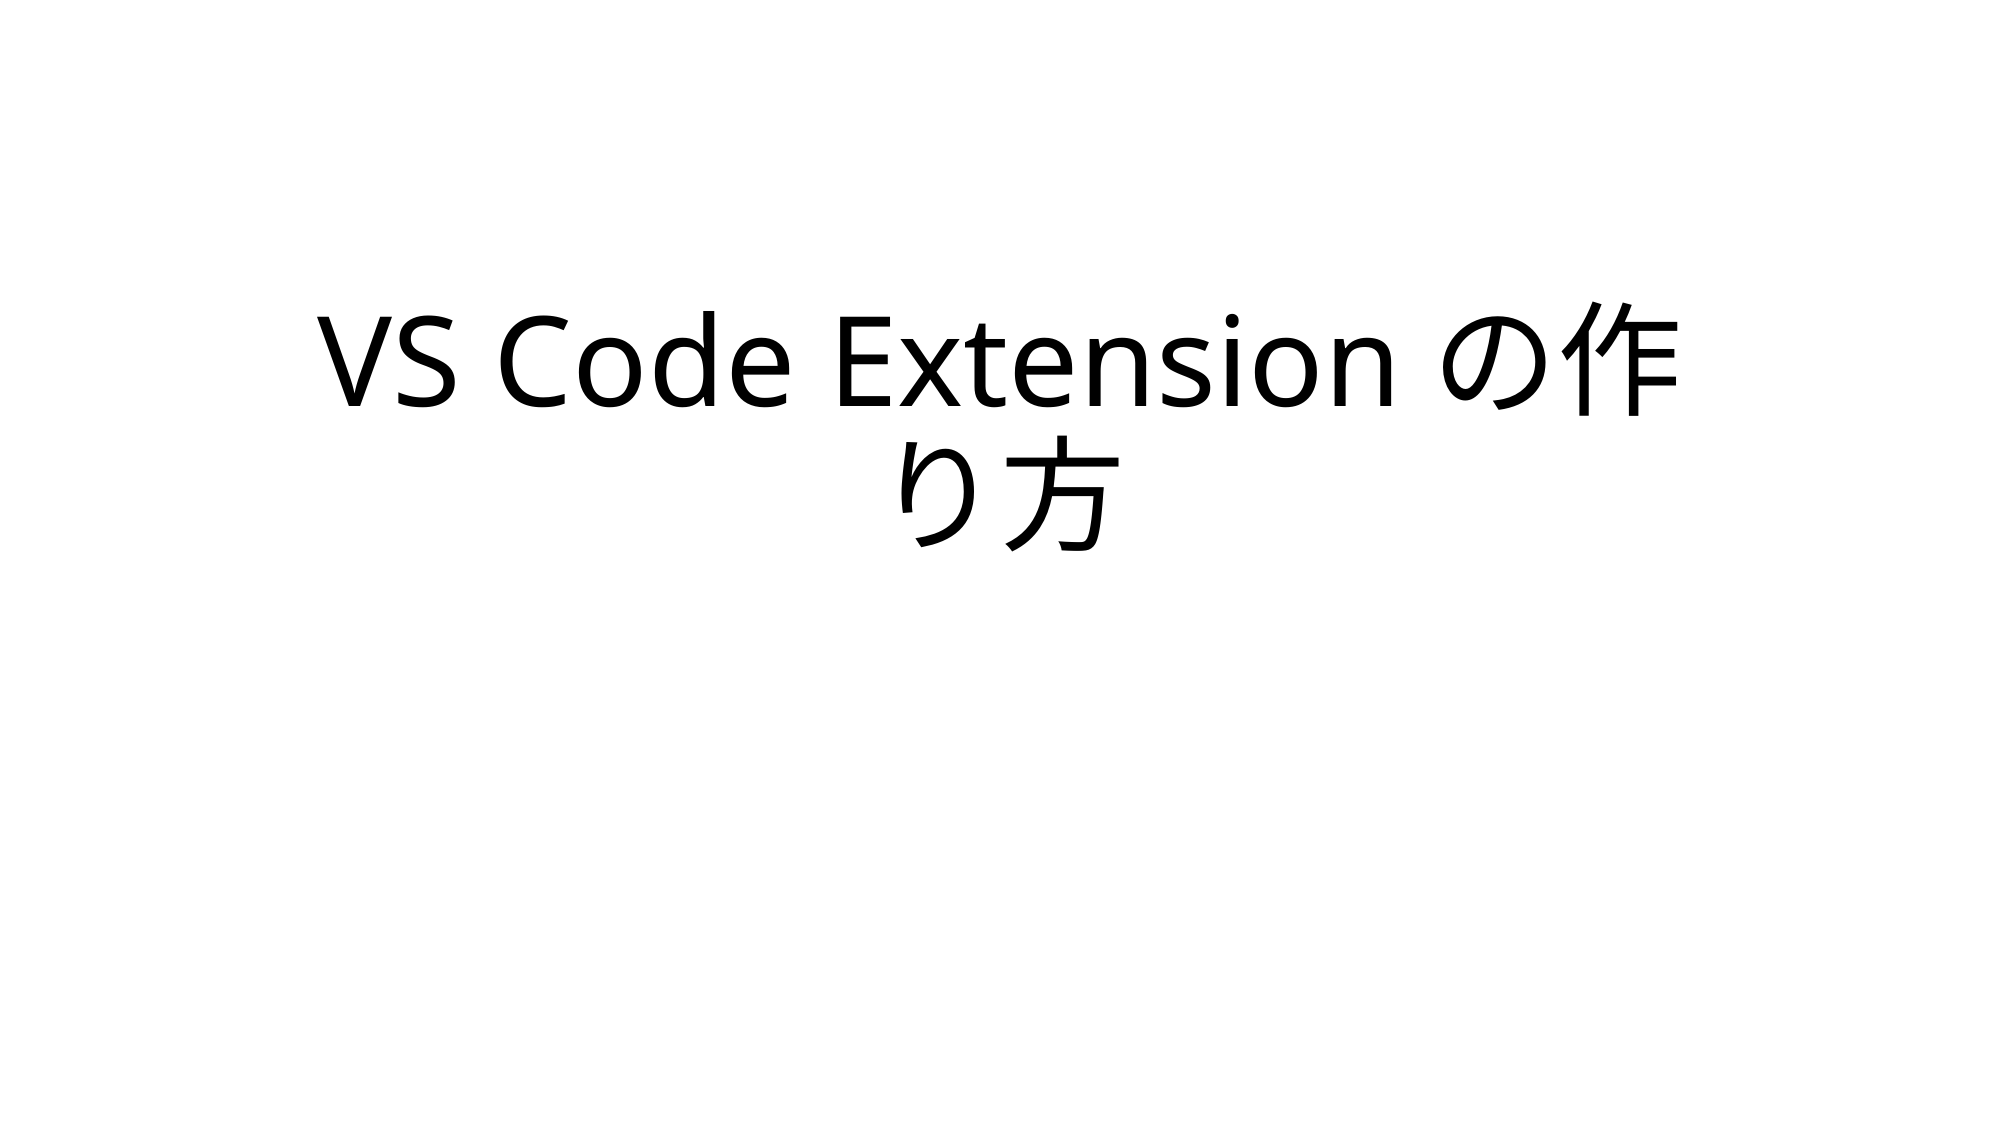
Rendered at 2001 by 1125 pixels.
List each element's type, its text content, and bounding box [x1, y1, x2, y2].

title VS Code Extensionの作り方 [249, 184, 1750, 576]
